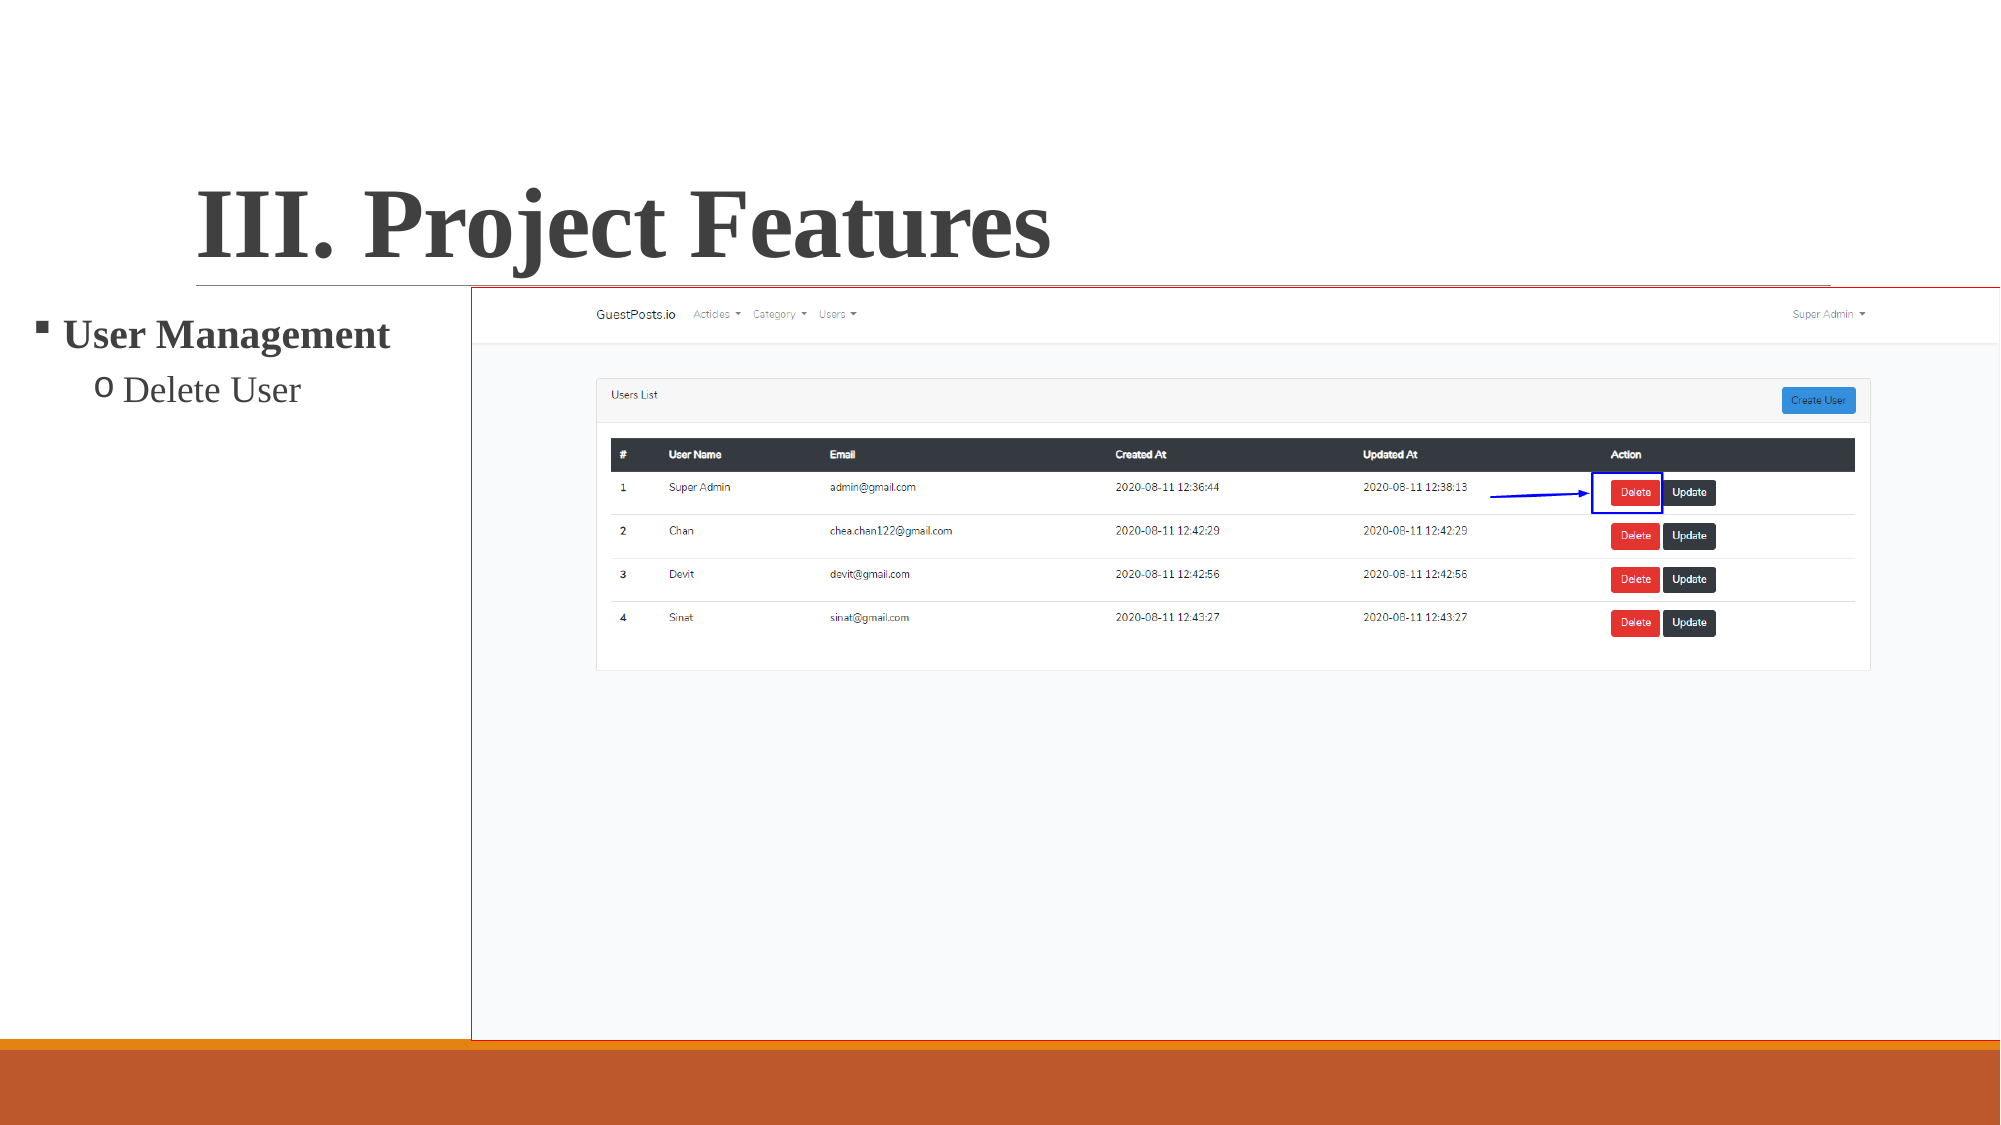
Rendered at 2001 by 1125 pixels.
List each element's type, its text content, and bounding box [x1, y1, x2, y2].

list User Management Delete User [0, 304, 467, 965]
title Project Features [180, 47, 1830, 285]
picture [470, 286, 2000, 1042]
